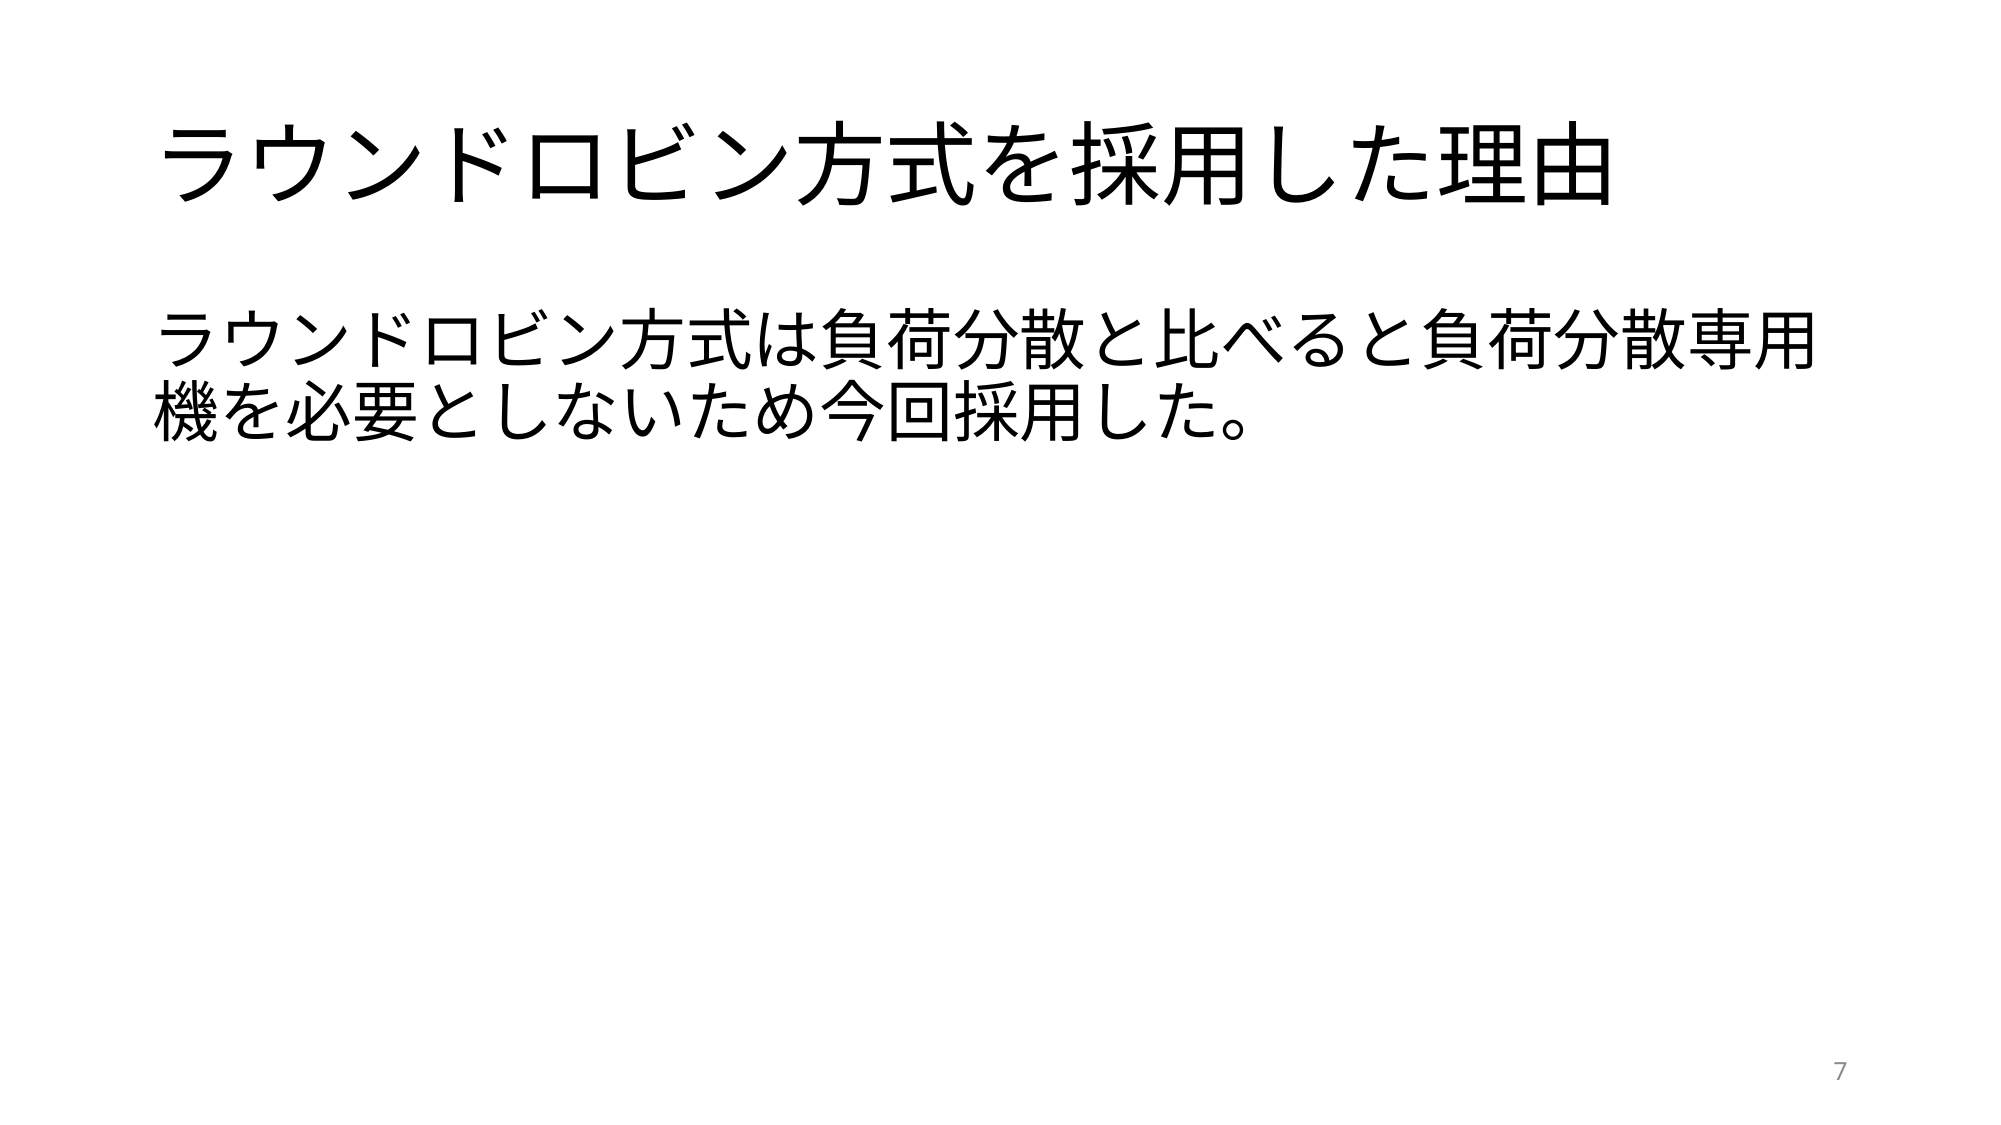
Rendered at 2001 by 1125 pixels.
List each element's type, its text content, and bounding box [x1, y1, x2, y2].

title ラウンドロビン方式を採用した理由 [137, 59, 1863, 278]
list ラウンドロビン方式は負荷分散と比べると負荷分散専用機を必要としないため今回採用した。 [137, 299, 1863, 1014]
slide_number 7 [1412, 1042, 1863, 1103]
